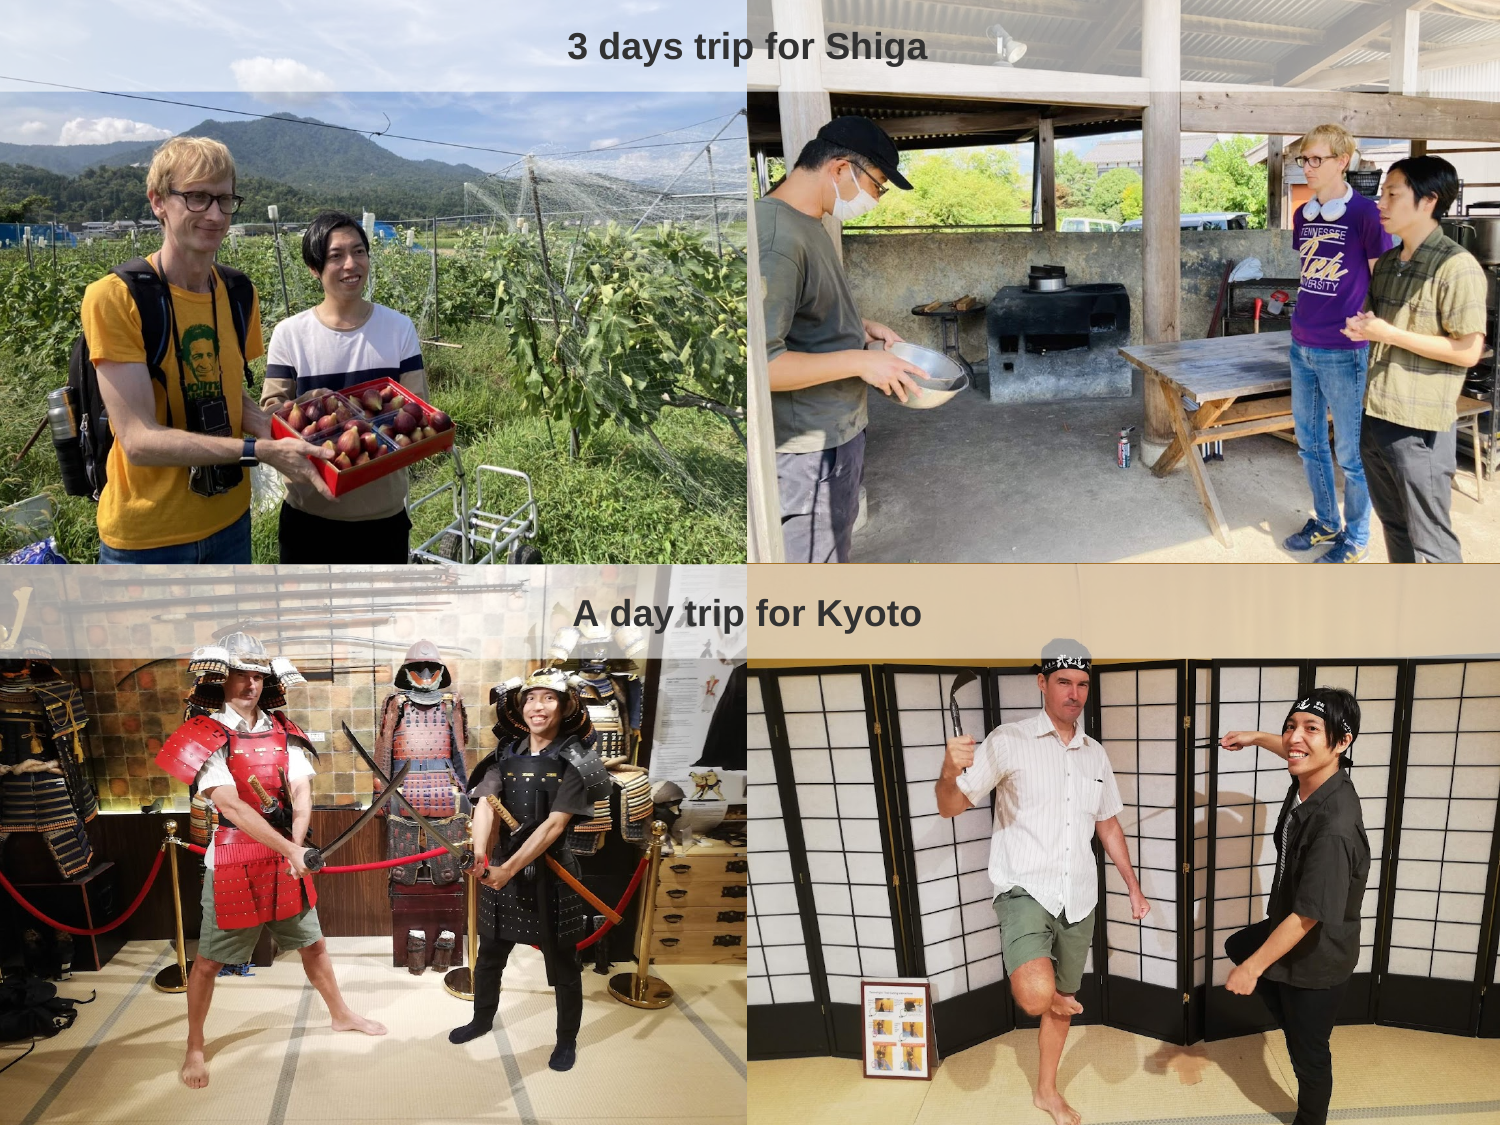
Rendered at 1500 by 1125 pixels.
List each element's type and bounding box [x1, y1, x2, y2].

text_box [0, 0, 1500, 1125]
